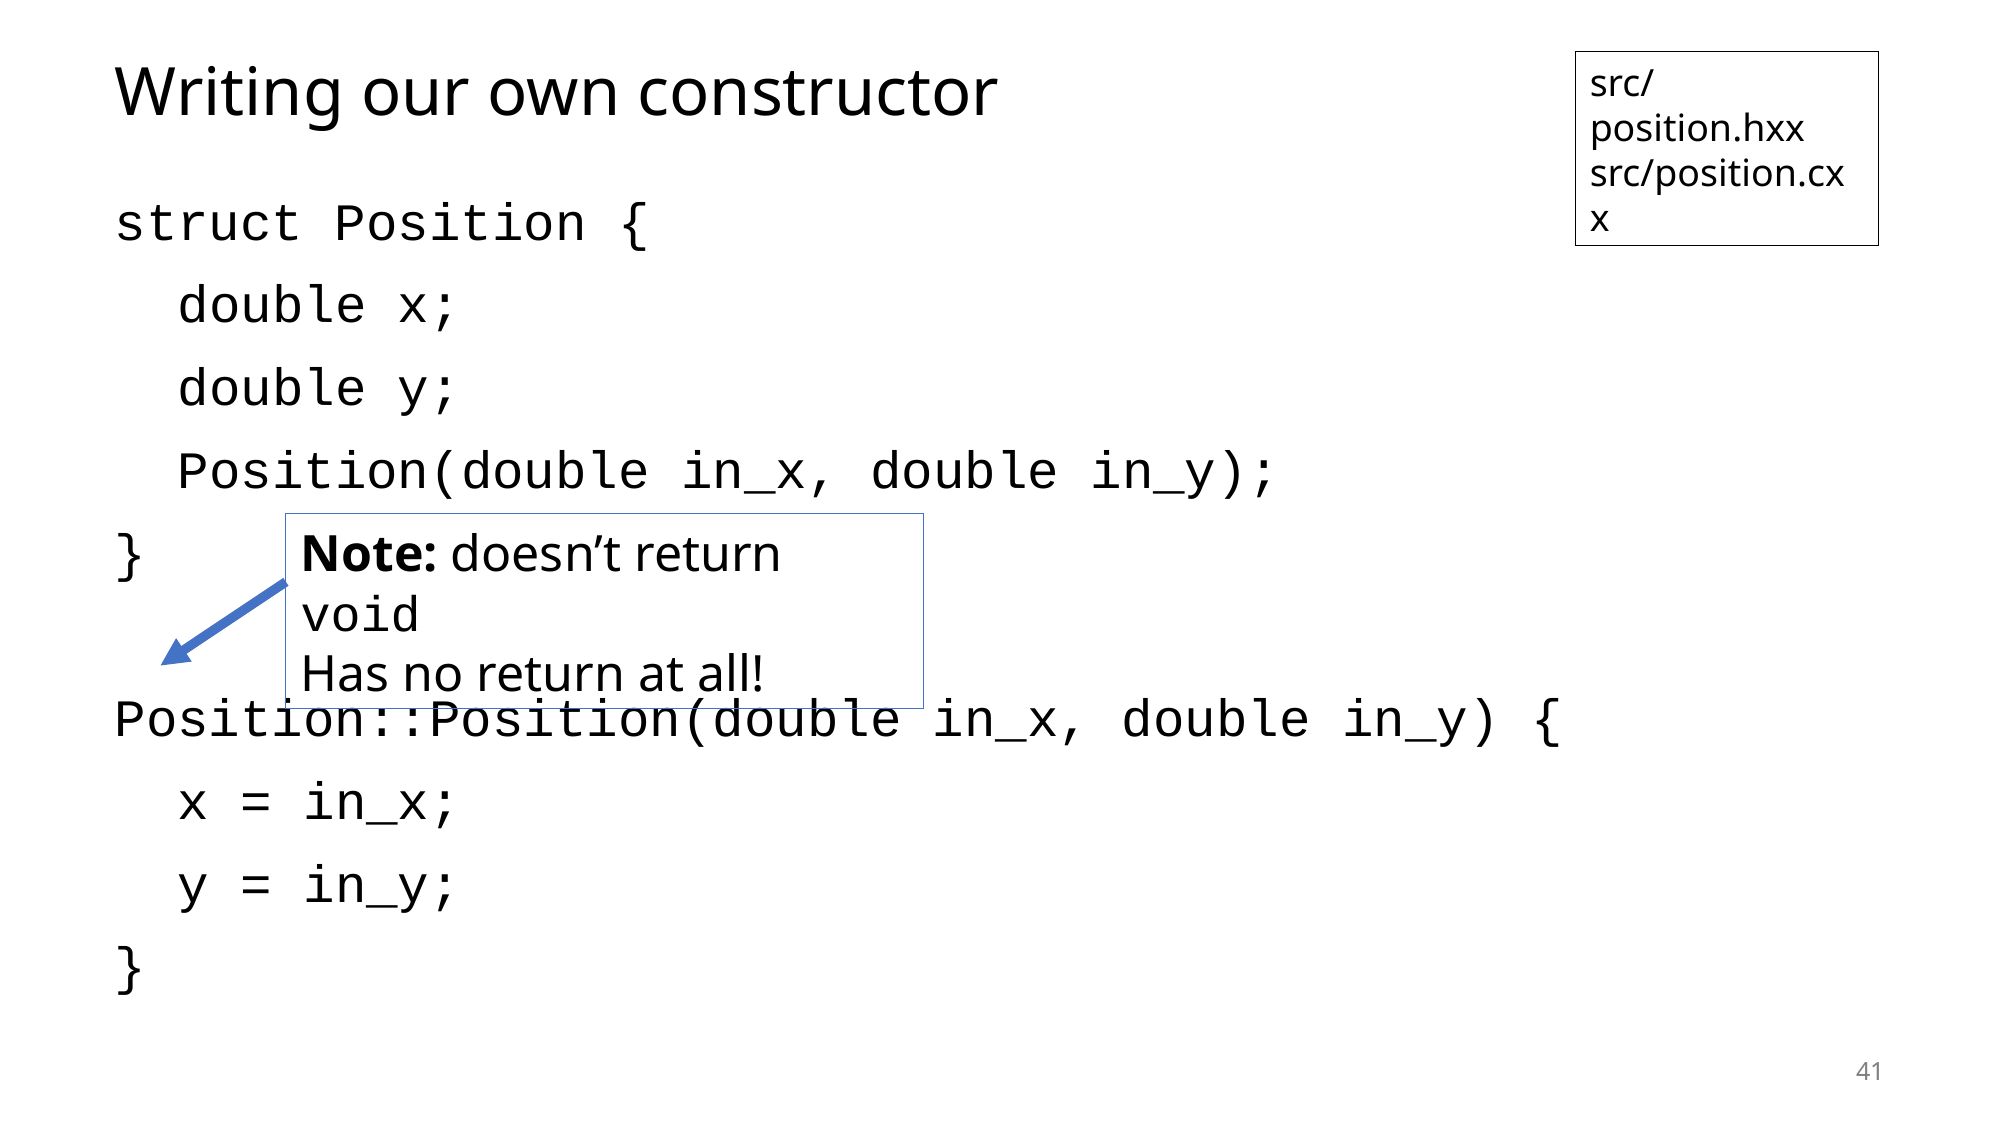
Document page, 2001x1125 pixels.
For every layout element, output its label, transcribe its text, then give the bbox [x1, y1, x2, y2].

text_box Note: doesn’t return void Has no return at all! [285, 513, 924, 709]
text_box src/position.hxx src/position.cxx [1575, 51, 1879, 246]
title Writing our own constructor [99, 37, 1900, 150]
slide_number 41 [1749, 1042, 1900, 1103]
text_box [160, 581, 286, 666]
list struct Position { double x; double y; Position(double in_x, double in_y); } Position::Position(double in_x, double in_y) { x = in_x; y = in_y; } [99, 187, 1900, 1013]
